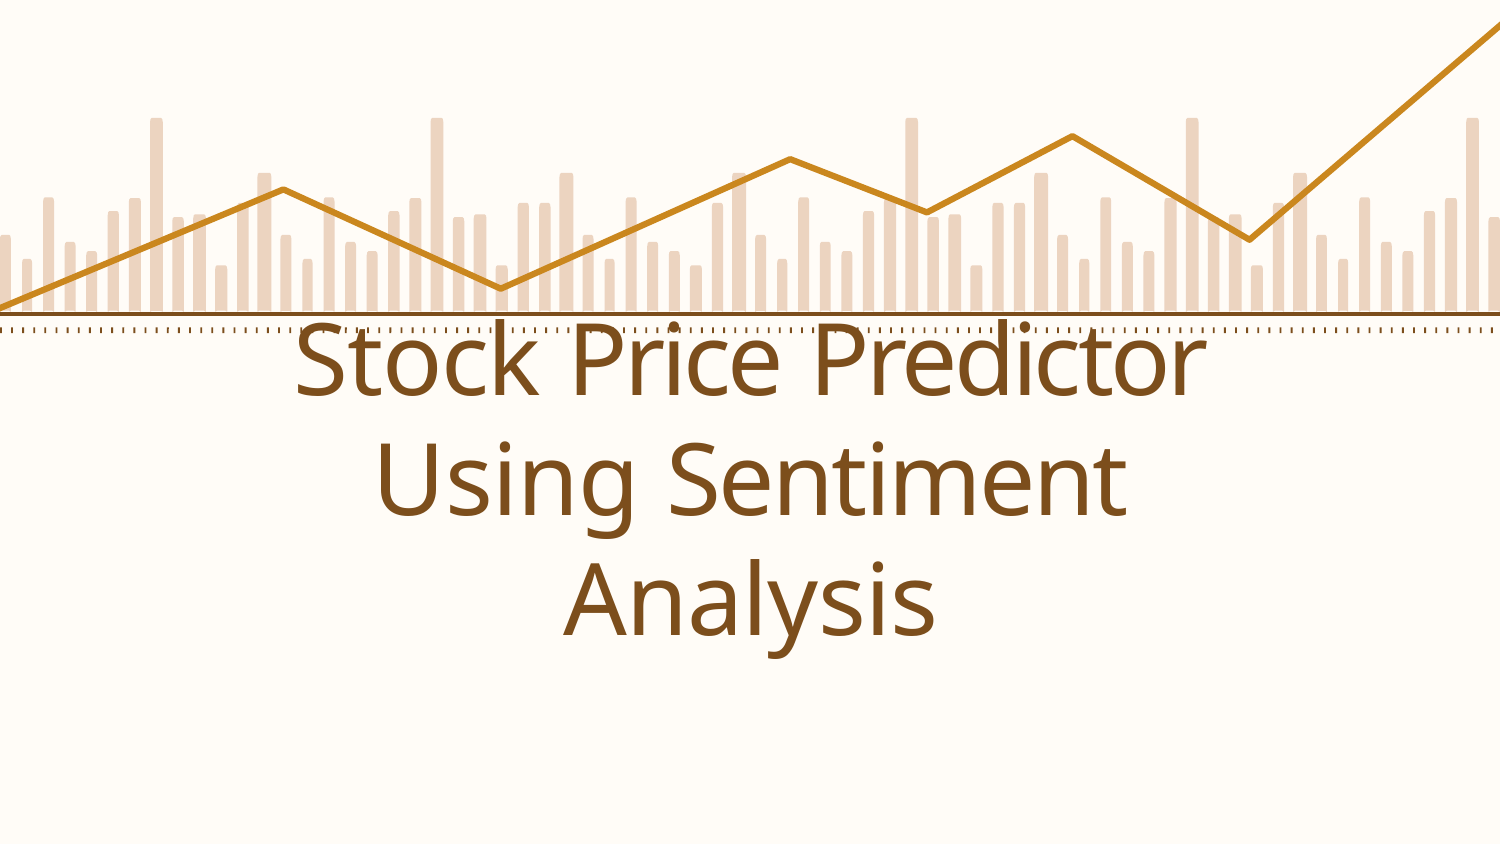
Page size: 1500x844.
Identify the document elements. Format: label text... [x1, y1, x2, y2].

title Stock Price Predictor Using Sentiment Analysis [199, 440, 1300, 671]
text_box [0, 17, 1500, 334]
